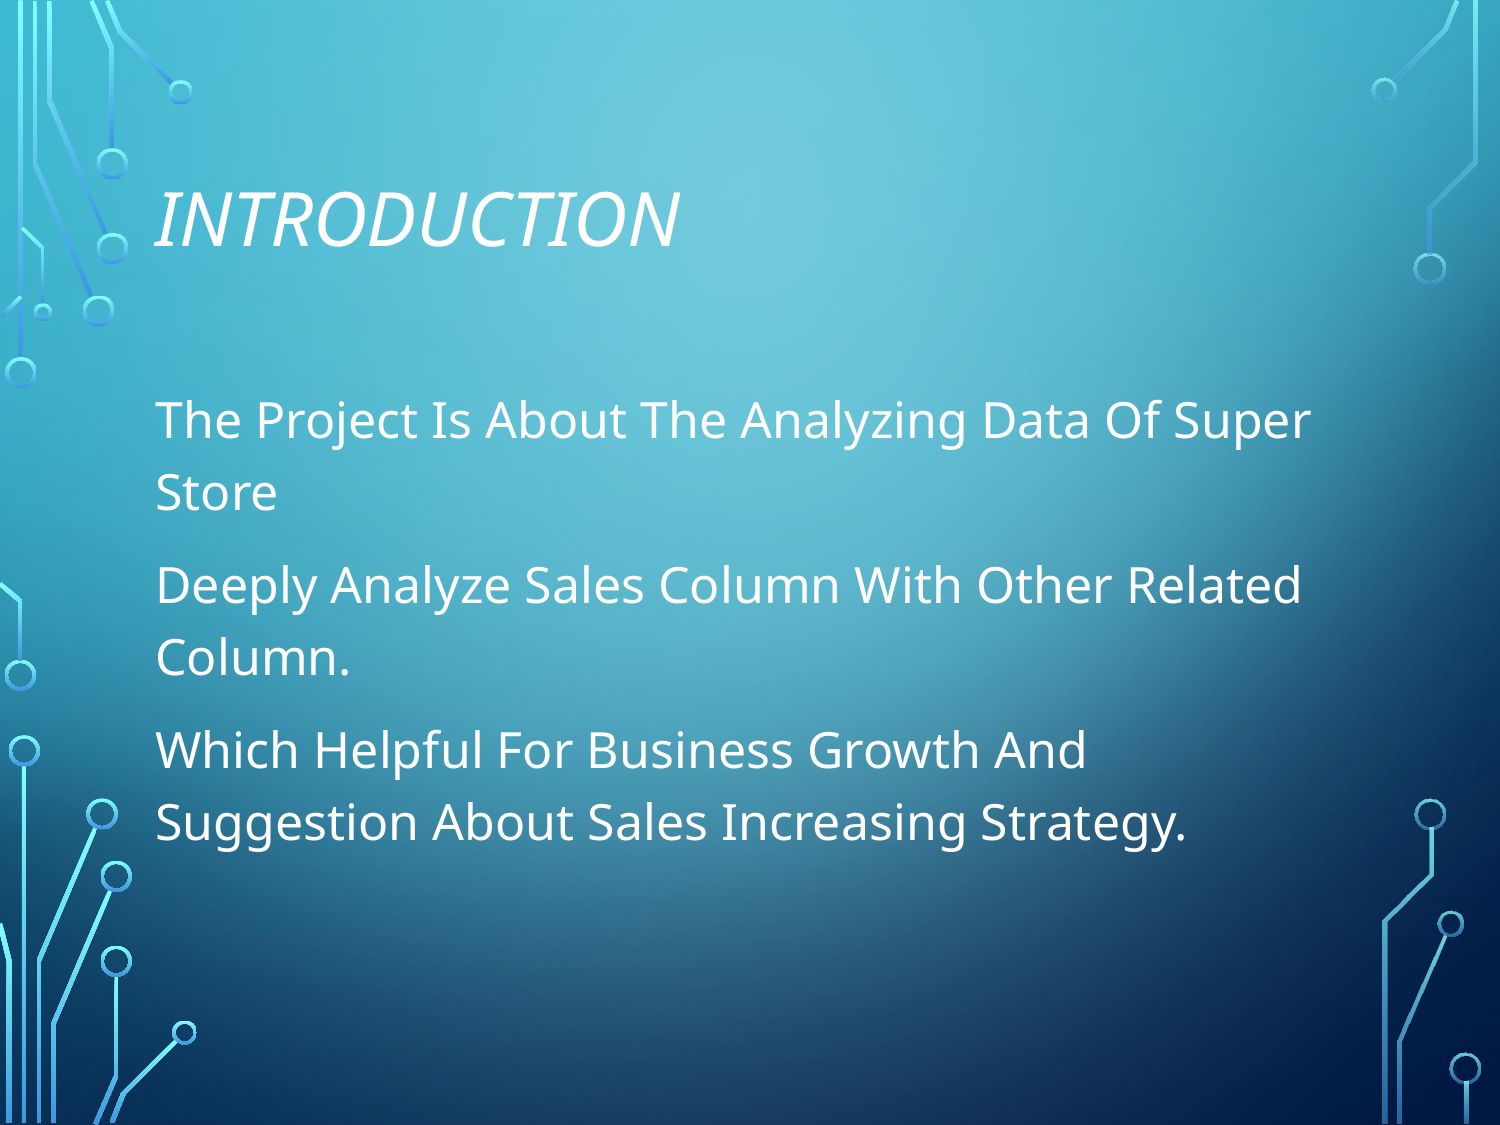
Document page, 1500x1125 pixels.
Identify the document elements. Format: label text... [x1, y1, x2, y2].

title Introduction [140, 101, 1360, 344]
list The Project Is About The Analyzing Data Of Super Store Deeply Analyze Sales Column With Other Related Column. Which Helpful For Business Growth And Suggestion About Sales Increasing Strategy. [140, 369, 1360, 950]
